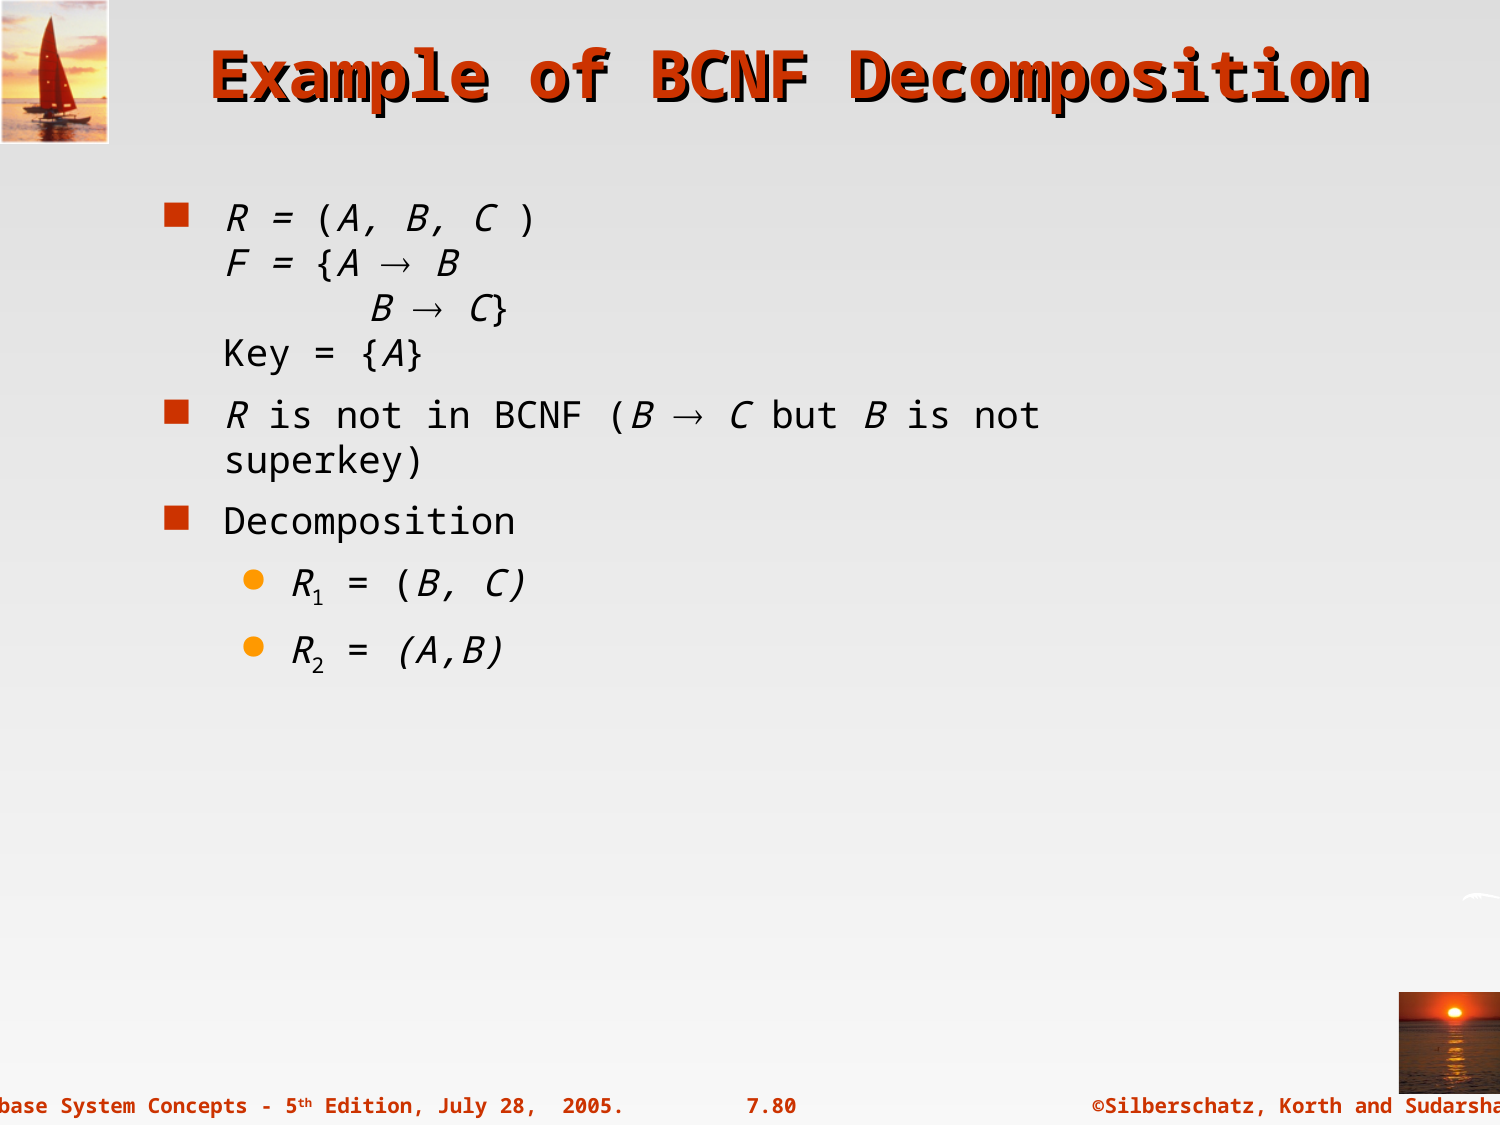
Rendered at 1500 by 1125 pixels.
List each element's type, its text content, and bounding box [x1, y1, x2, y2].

picture [1398, 992, 1500, 1094]
title Example of BCNF Decomposition [125, 19, 1451, 120]
list R = (A, B, C ) F = {A  B B  C} Key = {A} R is not in BCNF (B  C but B is not superkey) Decomposition R1 = (B, C) R2 = (A,B) [152, 186, 1192, 885]
picture [0, 0, 109, 144]
